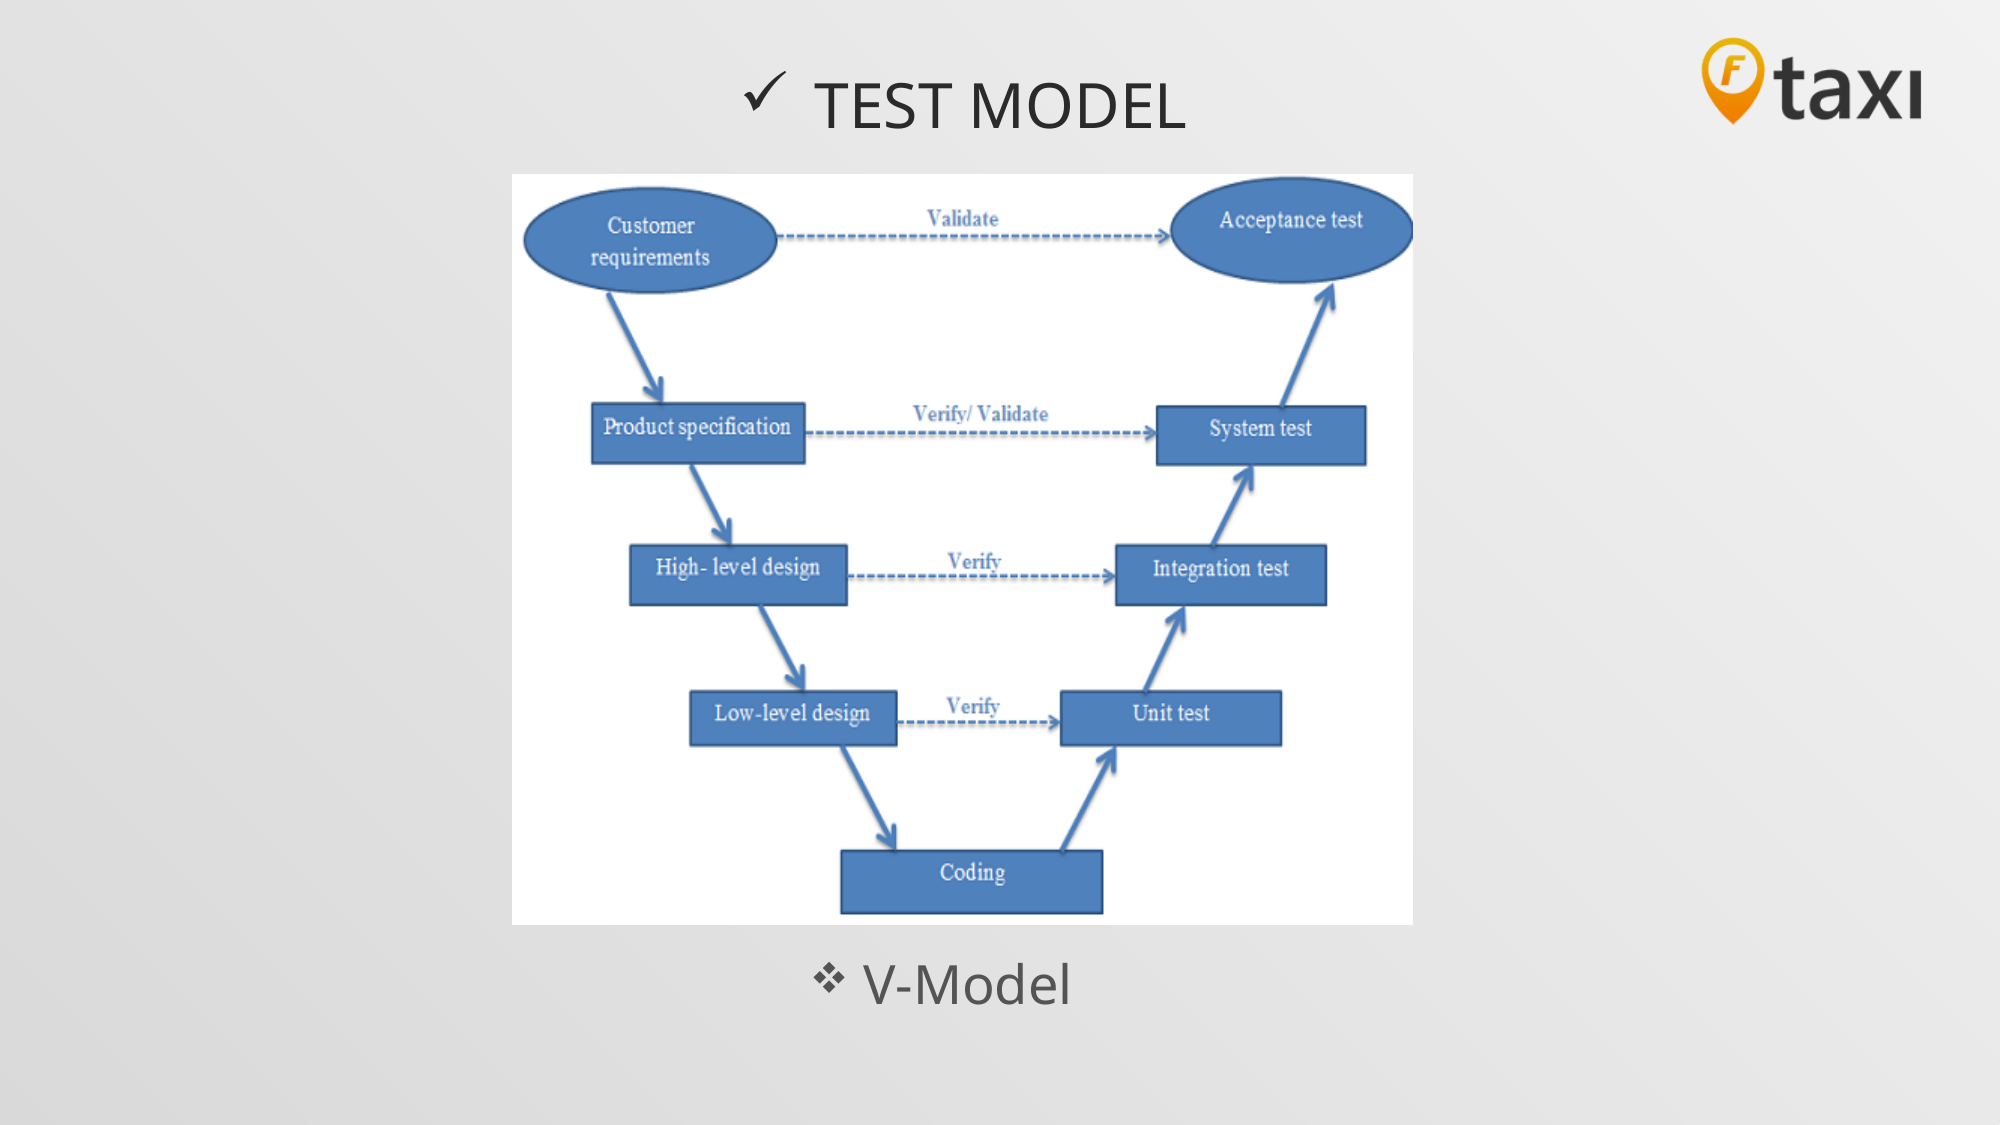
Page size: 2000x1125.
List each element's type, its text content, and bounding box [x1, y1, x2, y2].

picture [512, 174, 1413, 925]
text_box Test model [724, 50, 1475, 150]
picture [1699, 37, 1927, 125]
list V-Model [787, 950, 1138, 1063]
